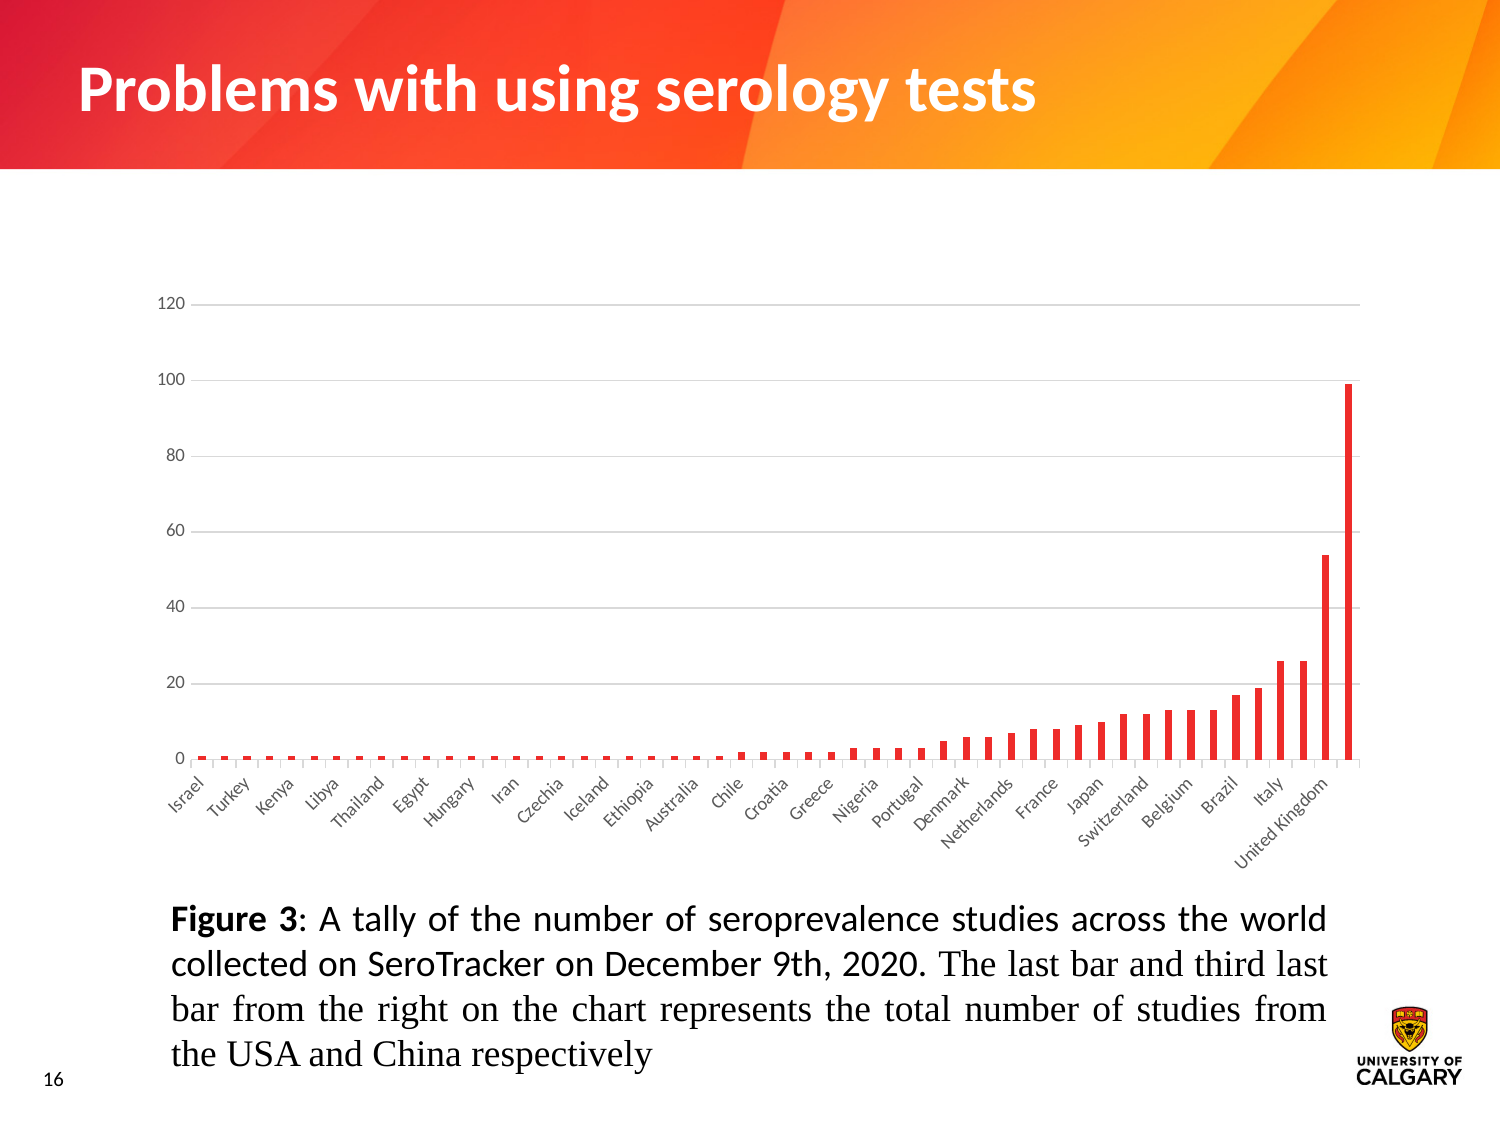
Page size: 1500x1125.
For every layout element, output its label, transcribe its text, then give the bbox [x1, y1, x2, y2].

text_box Figure 3: A tally of the number of seroprevalence studies across the world collected on SeroTracker on December 9th, 2020. The last bar and third last bar from the right on the chart represents the total number of studies from the USA and China respectively [156, 888, 1344, 1082]
chart [131, 283, 1385, 888]
picture [0, 0, 1500, 1125]
slide_number 16 [28, 1057, 366, 1099]
title Problems with using serology tests [63, 8, 1412, 171]
